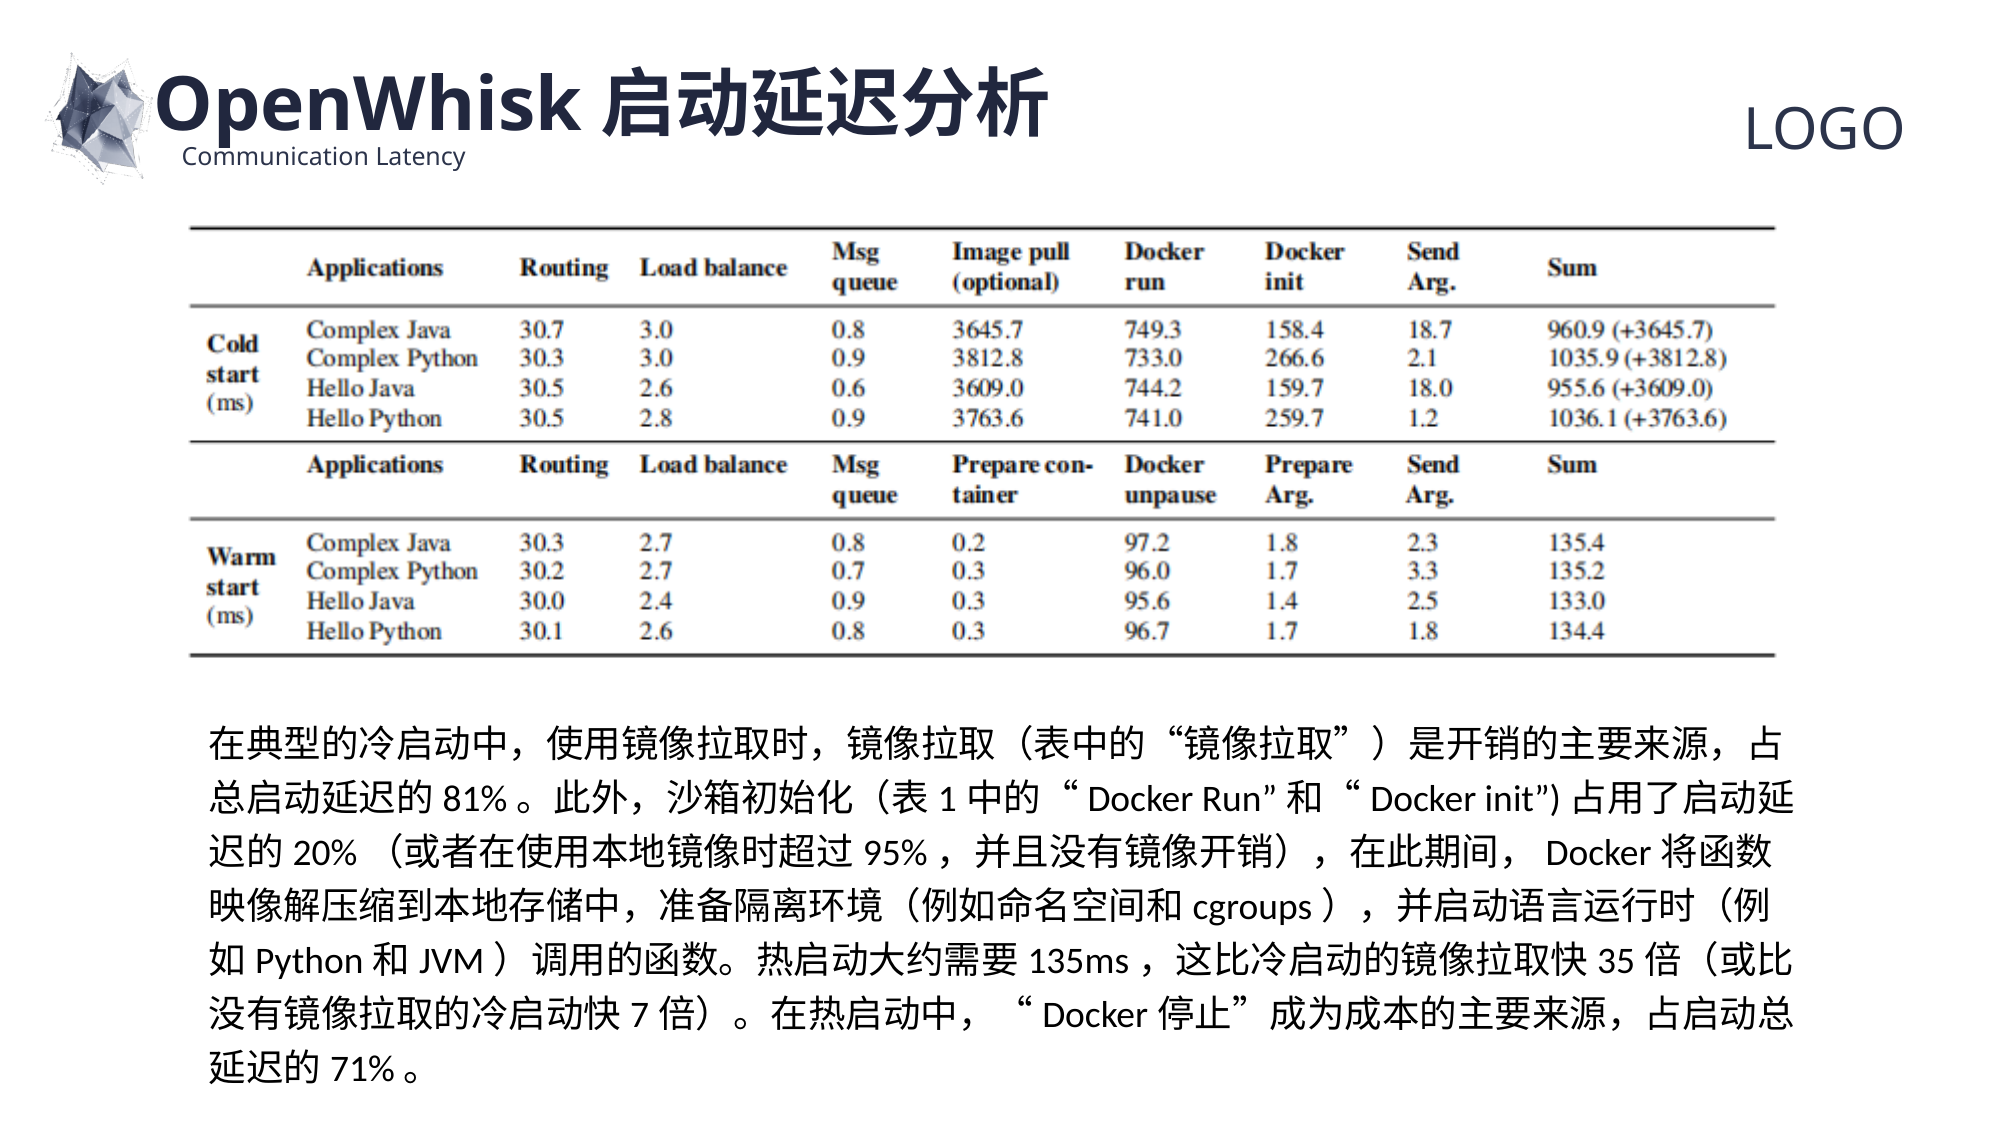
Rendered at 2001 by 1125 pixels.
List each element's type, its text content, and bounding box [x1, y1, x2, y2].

text_box 在典型的冷启动中，使用镜像拉取时，镜像拉取（表中的“镜像拉取”）是开销的主要来源，占总启动延迟的81%。此外，沙箱初始化（表1中的“Docker Run”和“Docker init”)占用了启动延迟的20%（或者在使用本地镜像时超过95%，并且没有镜像开销），在此期间，Docker将函数映像解压缩到本地存储中，准备隔离环境（例如命名空间和cgroups），并启动语言运行时（例如Python和JVM）调用的函数。热启动大约需要135ms，这比冷启动的镜像拉取快35倍（或比没有镜像拉取的冷启动快7倍）。在热启动中，“Docker停止”成为成本的主要来源，占启动总延迟的71%。 [194, 703, 1811, 1097]
picture [153, 204, 1811, 682]
picture [0, 0, 188, 236]
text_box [179, 70, 1024, 179]
picture [169, 86, 179, 121]
